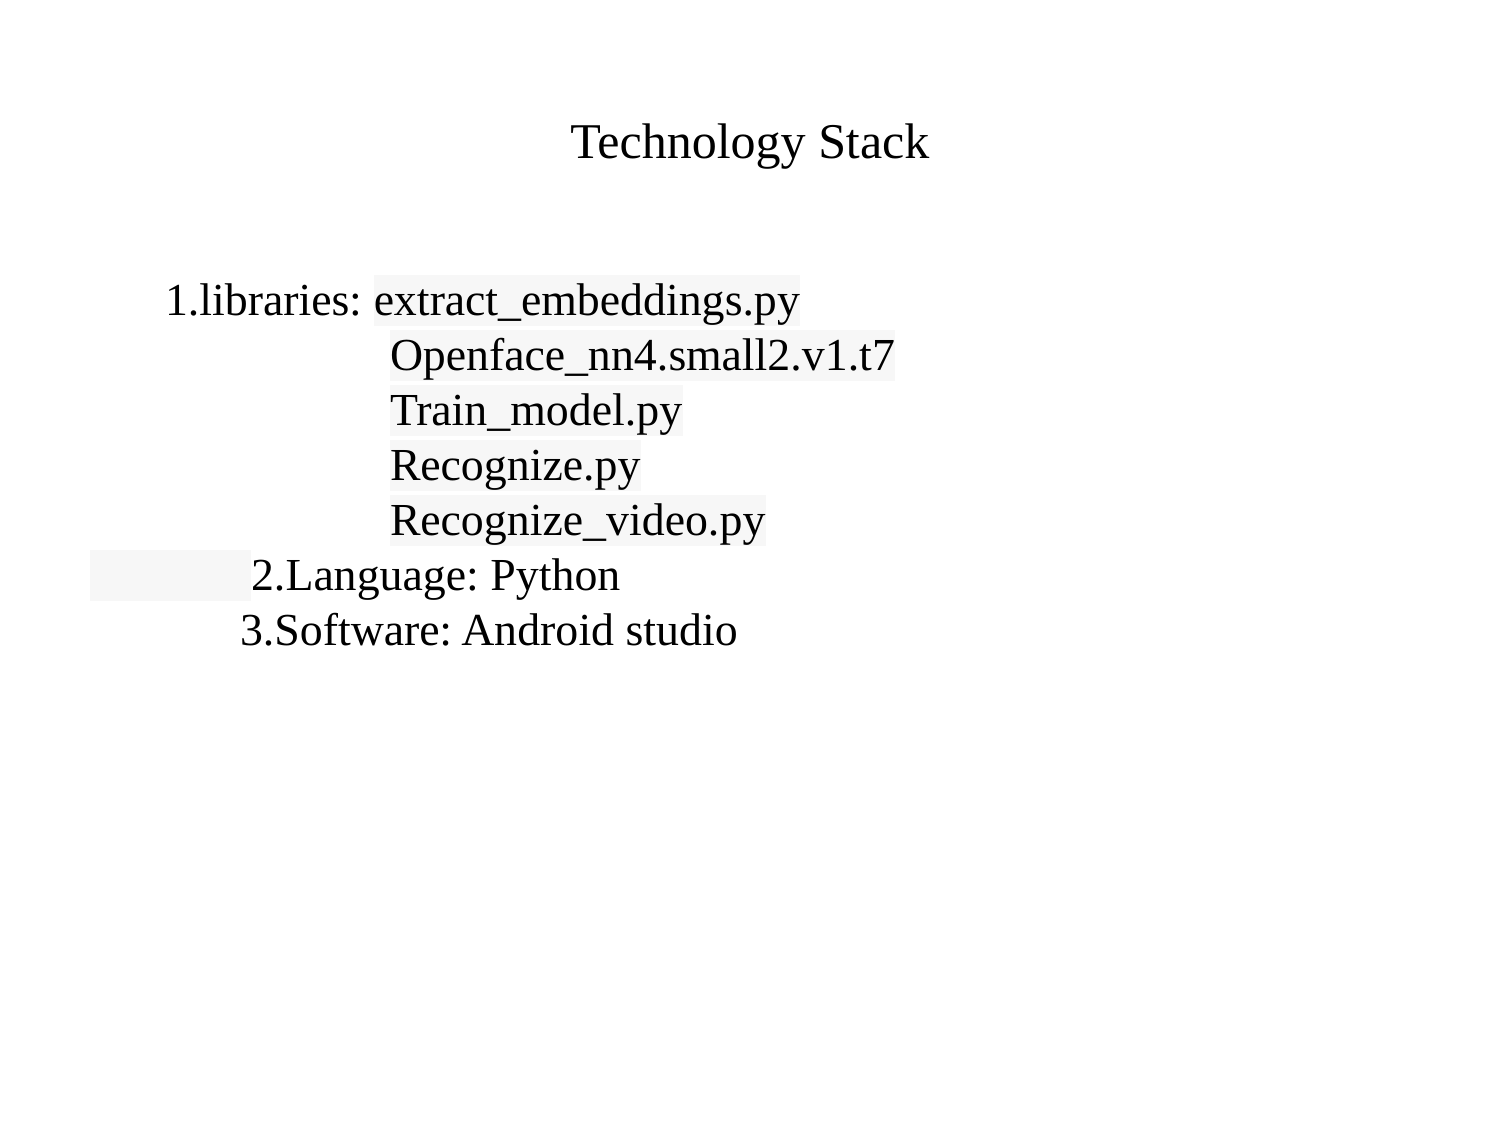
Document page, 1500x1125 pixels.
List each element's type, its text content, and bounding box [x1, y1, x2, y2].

list 1.libraries: extract_embeddings.py Openface_nn4.small2.v1.t7 Train_model.py Recognize.py Recognize_video.py 2.Language: Python 3.Software: Android studio [75, 262, 1425, 1005]
title Technology Stack [75, 45, 1425, 233]
